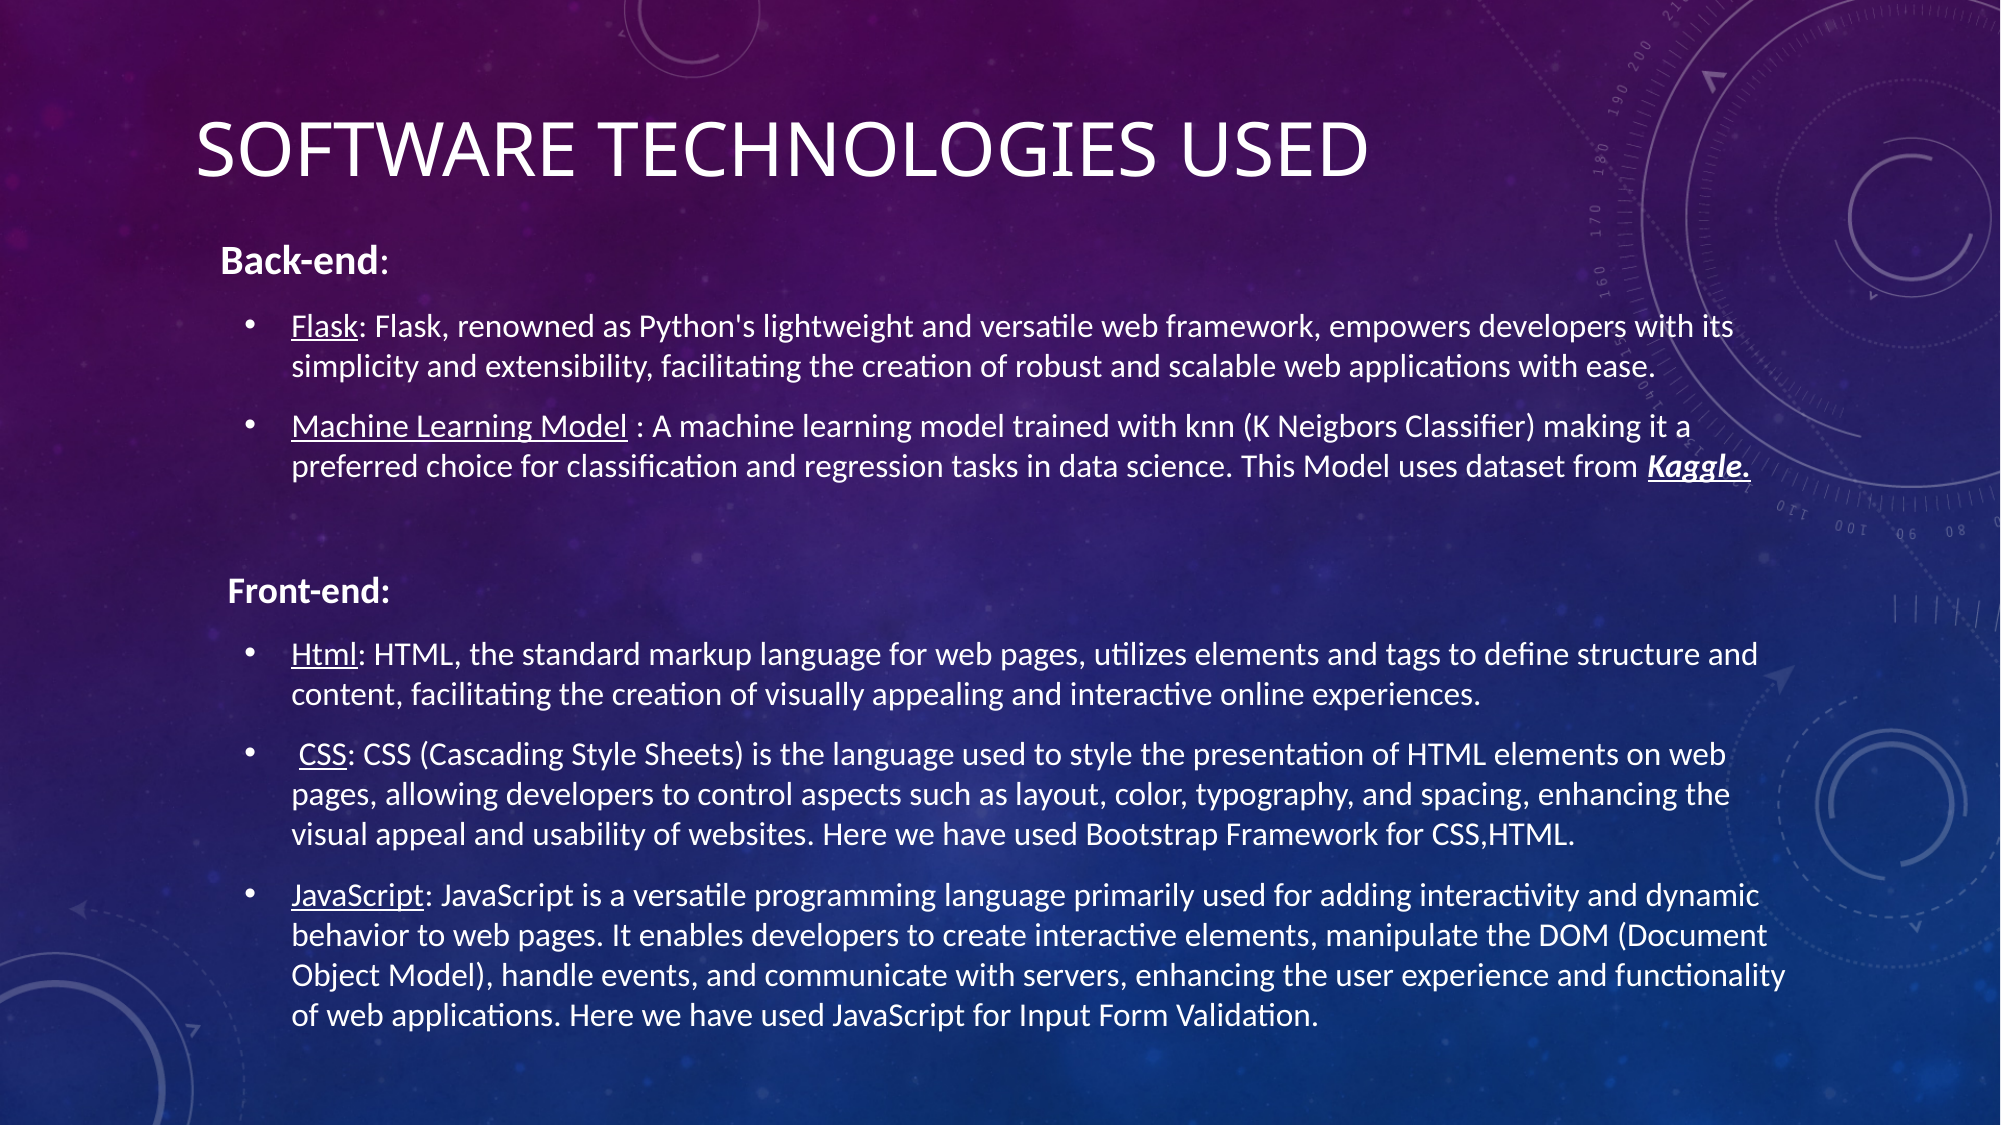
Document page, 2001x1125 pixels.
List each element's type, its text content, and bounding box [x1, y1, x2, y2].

picture [0, 0, 2001, 1125]
title Software Technologies Used [180, 26, 1830, 265]
list Back-end: Flask: Flask, renowned as Python's lightweight and versatile web framework, empowers developers with its simplicity and extensibility, facilitating the creation of robust and scalable web applications with ease. Machine Learning Model : A machine learning model trained with knn (K Neigbors Classifier) making it a preferred choice for classification and regression tasks in data science. This Model uses dataset from Kaggle. Front-end: Html: HTML, the standard markup language for web pages, utilizes elements and tags to define structure and content, facilitating the creation of visually appealing and interactive online experiences. CSS: CSS (Cascading Style Sheets) is the language used to style the presentation of HTML elements on web pages, allowing developers to control aspects such as layout, color, typography, and spacing, enhancing the visual appeal and usability of websites. Here we have used Bootstrap Framework for CSS,HTML. JavaScript: JavaScript is a versatile programming language primarily used for adding interactivity and dynamic behavior to web pages. It enables developers to create interactive elements, manipulate the DOM (Document Object Model), handle events, and communicate with servers, enhancing the user experience and functionality of web applications. Here we have used JavaScript for Input Form Validation. [154, 264, 1805, 1001]
